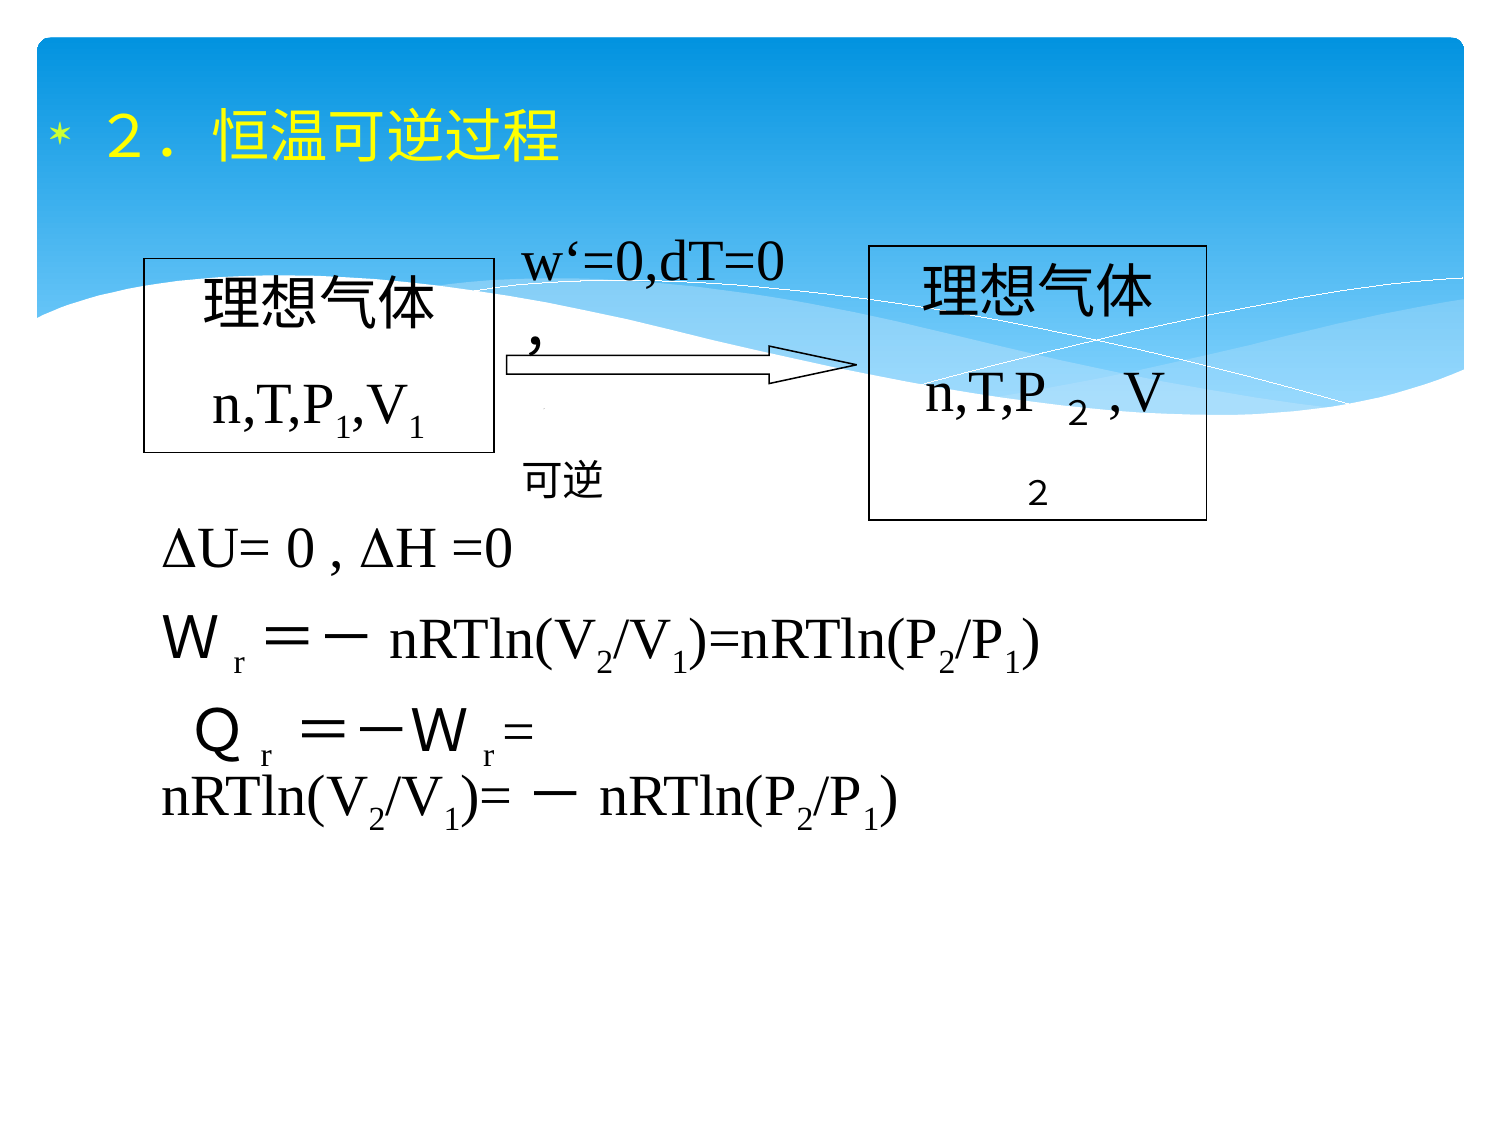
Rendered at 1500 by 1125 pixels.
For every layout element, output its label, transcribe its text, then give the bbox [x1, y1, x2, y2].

list ２．恒温可逆过程 [35, 102, 1251, 669]
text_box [143, 213, 1207, 453]
text_box U= 0 , H =0 Ｗr＝－nRTln(V2/V1)=nRTln(P2/P1) Ｑr ＝－Ｗr = nRTln(V2/V1)=－nRTln(P2/P1) [146, 515, 1297, 837]
